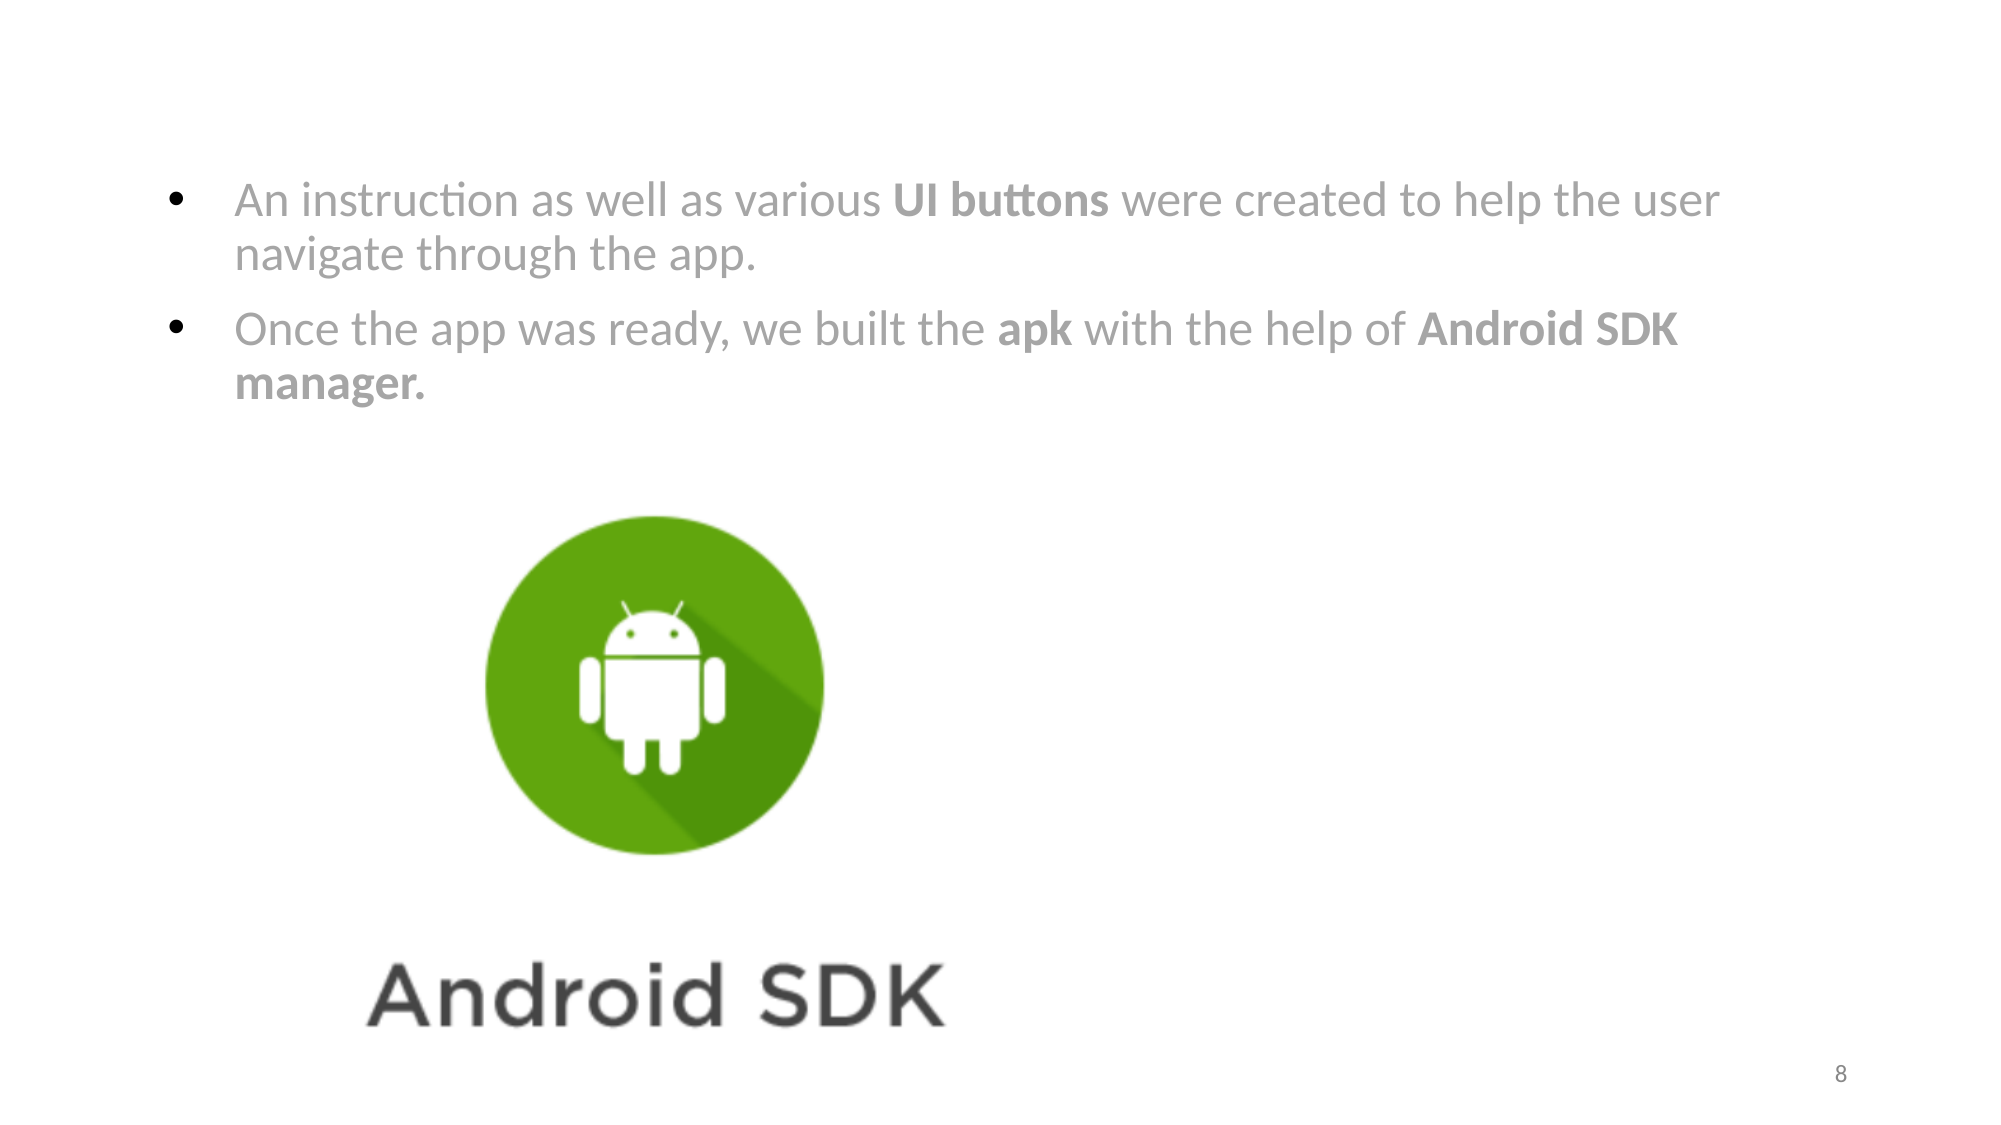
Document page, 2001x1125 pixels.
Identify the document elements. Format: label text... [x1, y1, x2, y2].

slide_number 8 [1412, 1042, 1863, 1103]
picture [146, 512, 1171, 1046]
list An instruction as well as various UI buttons were created to help the user navigate through the app. Once the app was ready, we built the apk with the help of Android SDK manager. [144, 158, 1870, 873]
